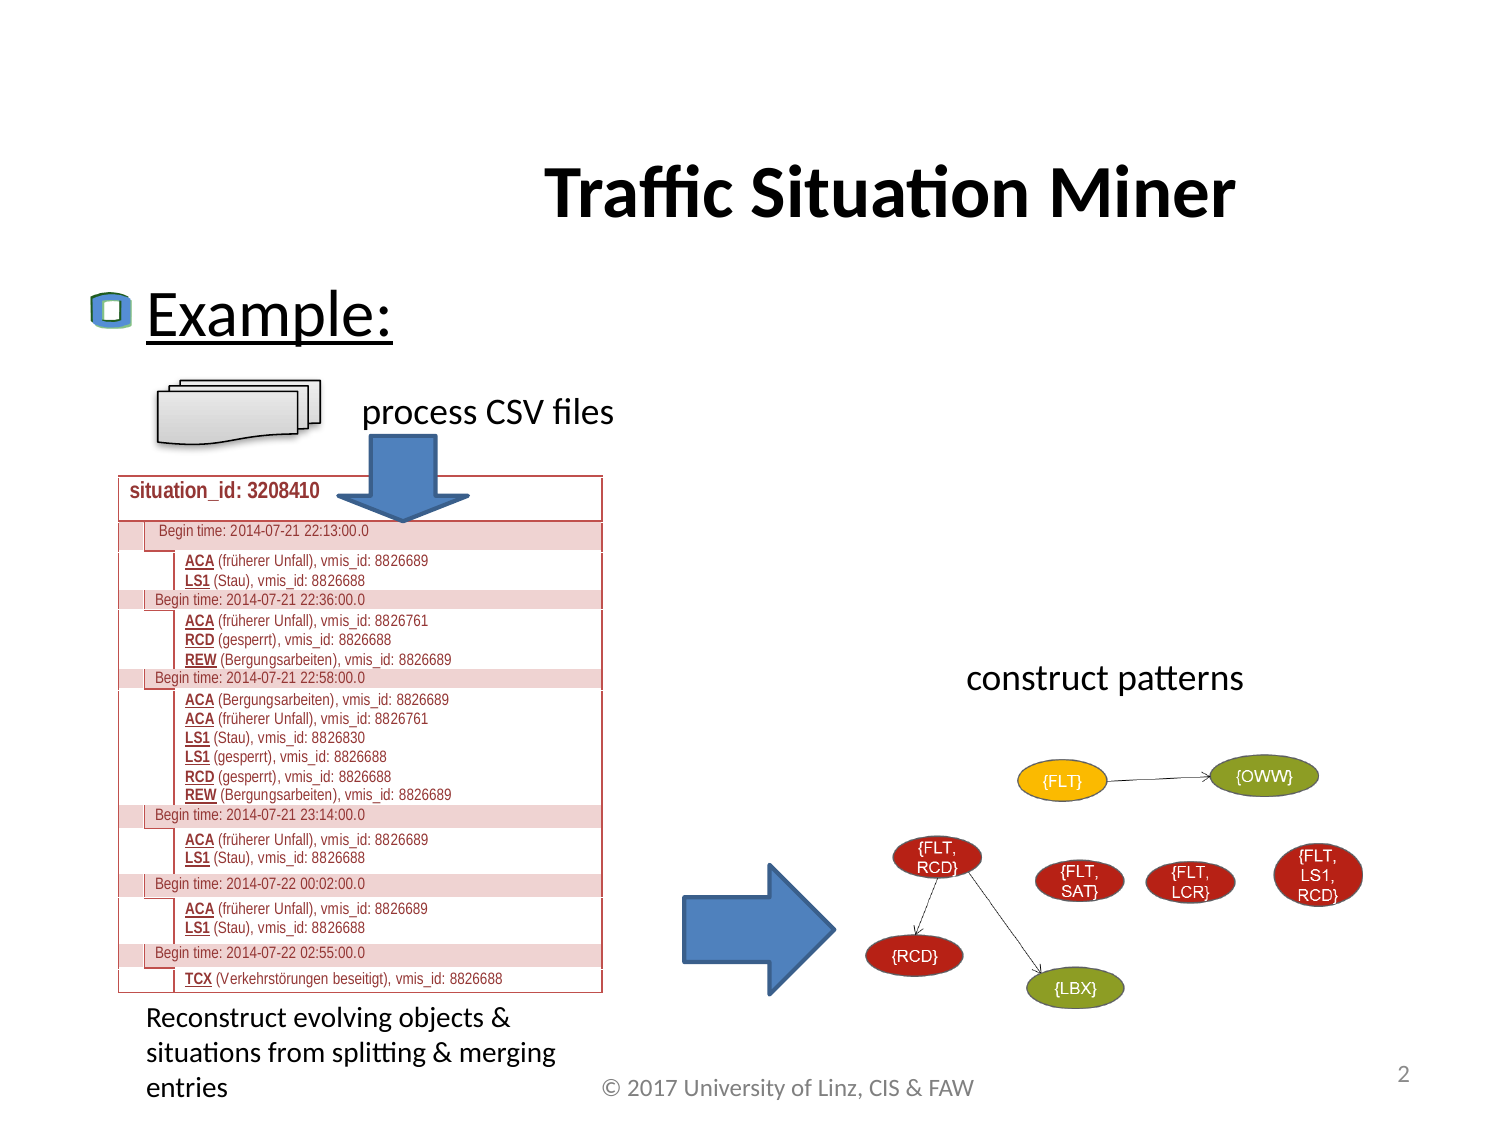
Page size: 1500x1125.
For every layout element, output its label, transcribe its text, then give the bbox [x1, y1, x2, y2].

text_box [682, 862, 837, 997]
title Traffic Situation Miner [529, 45, 1425, 233]
text_box process CSV files [346, 379, 644, 440]
picture [90, 291, 132, 329]
slide_number 2 [1279, 1042, 1425, 1103]
text_box construct patterns [951, 645, 1425, 706]
text_box Reconstruct evolving objects & situations from splitting & merging entries [131, 1002, 585, 1111]
text_box [368, 440, 438, 473]
picture [865, 753, 1363, 1009]
list Example: [75, 262, 1425, 1005]
picture [0, 475, 613, 994]
text_box [156, 379, 322, 446]
